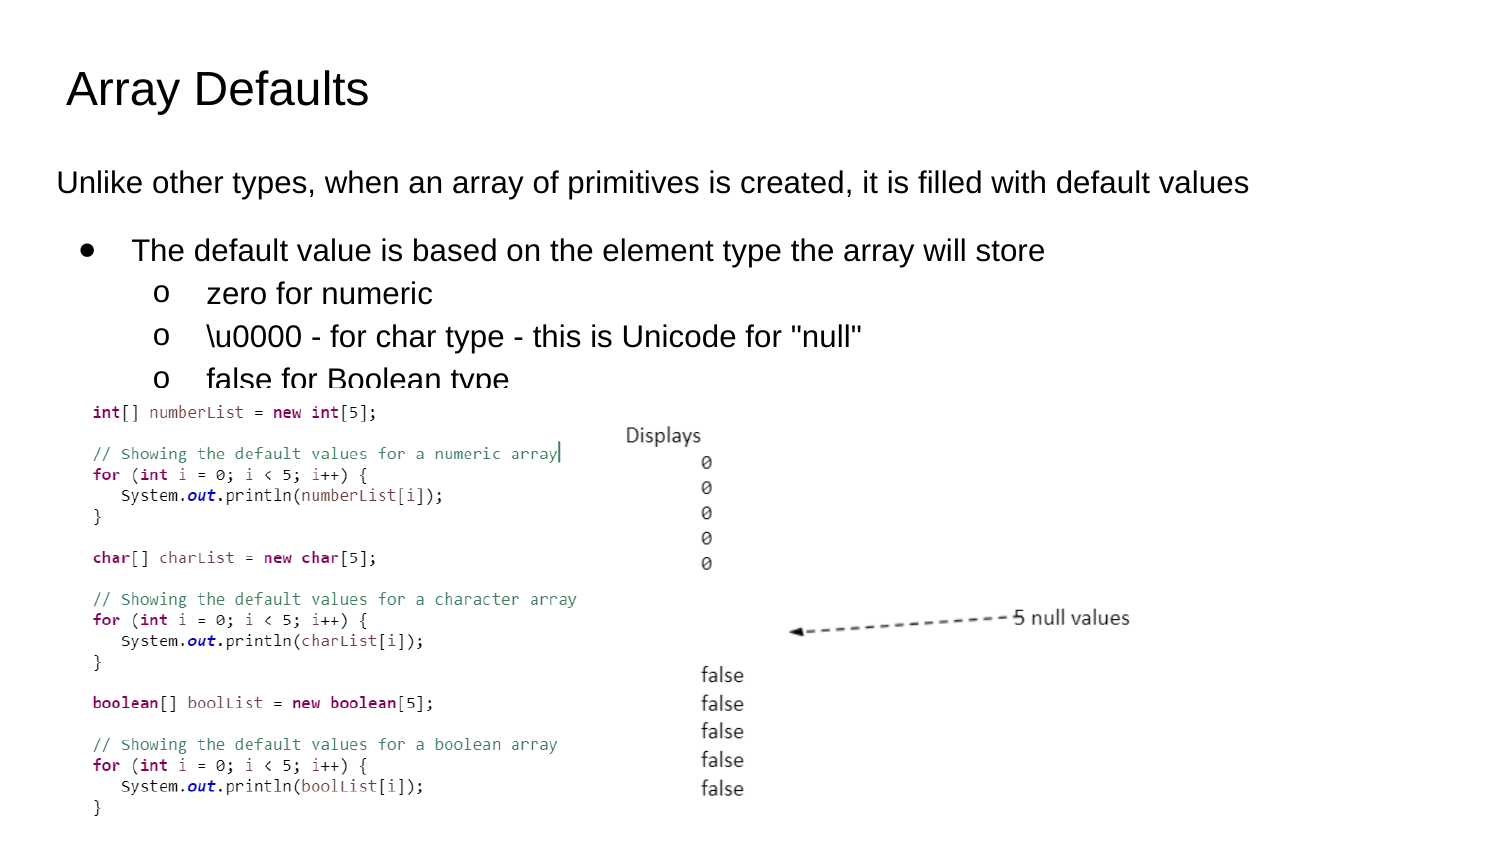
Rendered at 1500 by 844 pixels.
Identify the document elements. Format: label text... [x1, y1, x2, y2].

picture [618, 400, 1246, 837]
picture [67, 388, 600, 825]
list Unlike other types, when an array of primitives is created, it is filled with default values The default value is based on the element type the array will store zero for numeric \u0000 - for char type - this is Unicode for "null" false for Boolean type [41, 141, 1439, 703]
title Array Defaults [51, 42, 1449, 137]
